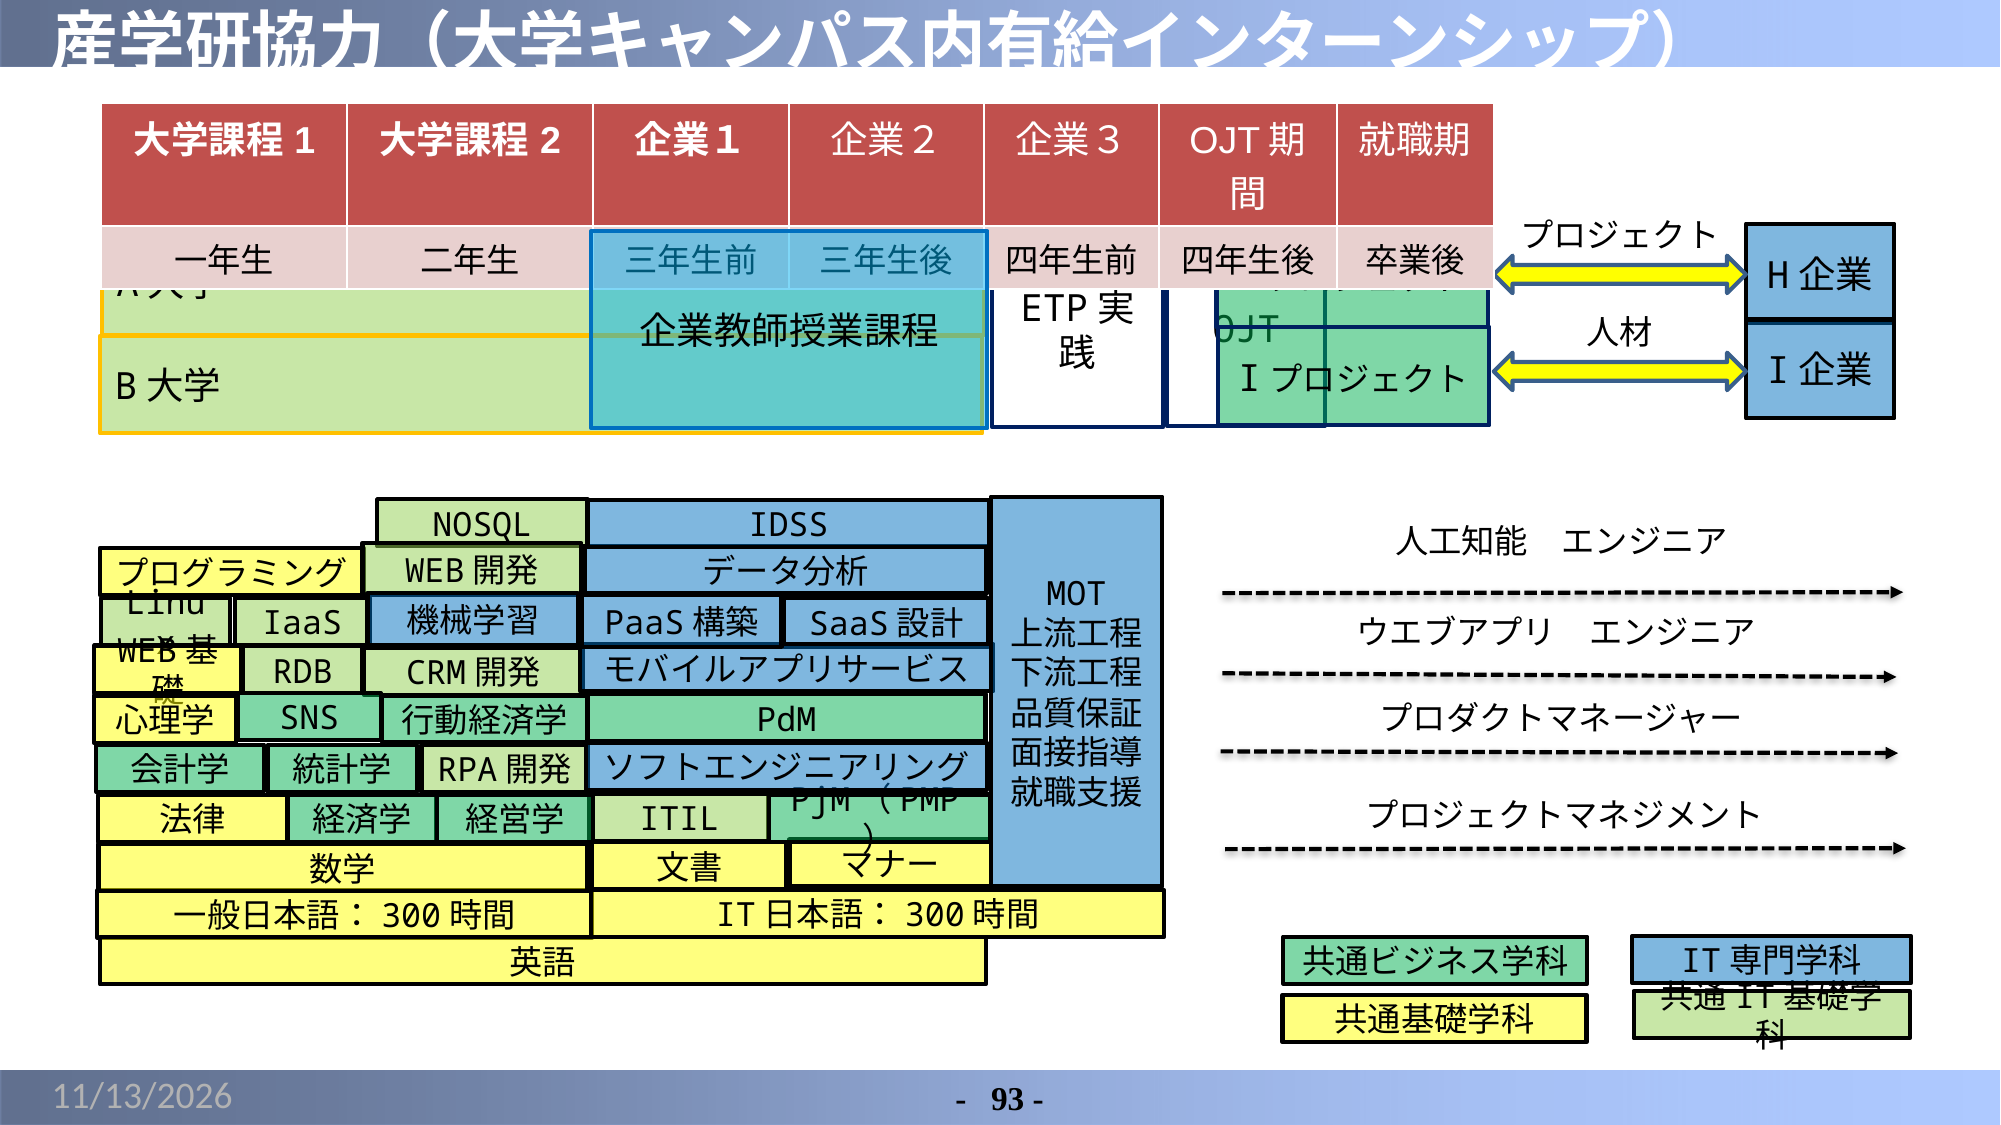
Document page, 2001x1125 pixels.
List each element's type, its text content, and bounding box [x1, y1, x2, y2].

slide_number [51, 1071, 512, 1117]
text_box ETP実践 [990, 290, 1165, 429]
text_box 文書 [590, 840, 789, 892]
text_box IDSS [585, 498, 989, 549]
text_box SaaS設計 [784, 596, 989, 642]
text_box PdM [590, 693, 988, 741]
text_box 共通基礎学科 [1280, 993, 1589, 1044]
table_header 企業３ [985, 104, 1158, 225]
text_box プログラミング [98, 546, 360, 597]
text_box 行動経済学 [380, 693, 590, 744]
table_header OJT期間 [1160, 104, 1336, 225]
text_box マナー [789, 844, 989, 888]
text_box プロジェクトマネジメント [1343, 784, 1787, 843]
text_box 人材 [1491, 350, 1748, 393]
text_box H企業 [1744, 222, 1896, 317]
table_header 企業２ [790, 104, 983, 225]
text_box モバイルアプリサービス [578, 642, 989, 693]
text_box 企業教師授業課程 [589, 229, 989, 430]
table_header 大学課程2 [348, 104, 592, 225]
table_header 企業１ [594, 104, 788, 225]
text_box PjM（PMP） [771, 792, 989, 844]
text_box RPA開発 [419, 744, 587, 793]
text_box 英語 [98, 935, 988, 986]
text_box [1222, 672, 1897, 678]
text_box 数学 [96, 842, 590, 893]
text_box A大学 [100, 290, 589, 334]
text_box 経済学 [285, 793, 439, 844]
text_box 法律 [96, 793, 285, 842]
text_box ソフトエンジニアリング [584, 741, 989, 792]
title 産学研協力（大学キャンパス内有給インターンシップ） [51, 0, 1921, 81]
table_cell 二年生 [348, 227, 592, 288]
text_box 一般日本語：300時間 [95, 888, 589, 940]
text_box プロジェクト [1495, 253, 1748, 296]
text_box Linux [99, 596, 232, 643]
text_box PaaS構築 [579, 593, 784, 649]
text_box NOSQL [375, 497, 590, 548]
text_box IaaS [233, 596, 365, 647]
table_cell 卒業後 [1338, 227, 1493, 288]
text_box WEB開発 [360, 541, 583, 597]
text_box 経営学 [439, 793, 595, 844]
text_box WEB基礎 [92, 643, 243, 695]
table_cell 一年生 [102, 227, 346, 288]
text_box RDB [243, 647, 364, 691]
text_box 心理学 [92, 693, 238, 745]
text_box 機械学習 [365, 591, 580, 647]
text_box 共通IT基礎学科 [1632, 989, 1912, 1040]
text_box B大学 [98, 334, 984, 435]
text_box ITIL [587, 792, 771, 843]
text_box IT日本語：300時間 [589, 888, 1166, 939]
text_box 共通ビジネス学科 [1281, 935, 1589, 986]
table_cell 四年生前 [985, 227, 1158, 288]
text_box SNS [238, 691, 383, 742]
text_box プロダクトマネージャー [1336, 687, 1786, 746]
text_box OJT [1165, 290, 1327, 428]
text_box MOT 上流工程 下流工程 品質保証 面接指導 就職支援 [989, 495, 1164, 889]
text_box Hプロジェクト [1214, 290, 1490, 329]
text_box 統計学 [266, 743, 419, 794]
text_box 会計学 [94, 743, 266, 794]
table_header 就職期 [1338, 104, 1493, 225]
text_box ウエブアプリ エンジニア [1258, 603, 1854, 660]
text_box Iプロジェクト [1216, 325, 1491, 427]
text_box IT専門学科 [1630, 934, 1913, 985]
text_box I企業 [1744, 317, 1896, 420]
text_box 人工知能 エンジニア [1334, 511, 1790, 569]
table_cell 四年生後 [1160, 227, 1336, 288]
text_box CRM開発 [364, 647, 578, 693]
text_box データ分析 [583, 548, 989, 596]
table_header 大学課程1 [102, 104, 346, 225]
slide_number - 93 - [934, 1078, 1063, 1117]
